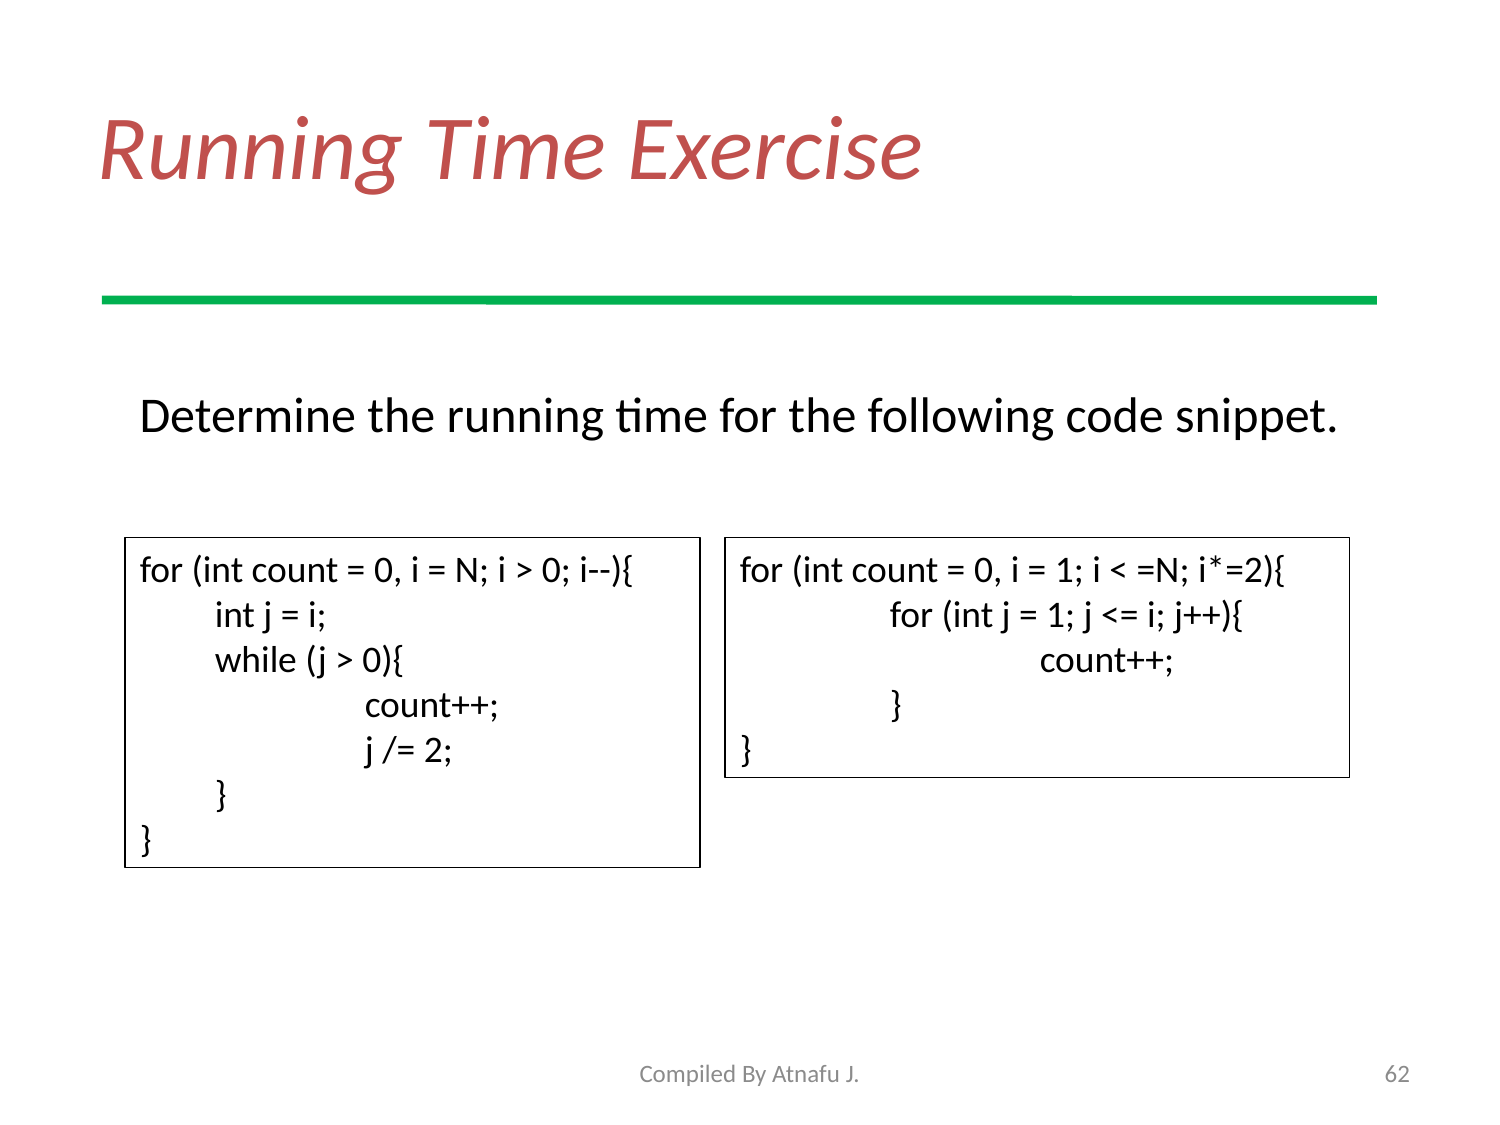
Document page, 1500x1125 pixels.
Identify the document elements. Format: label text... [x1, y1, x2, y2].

slide_number 62 [1074, 1042, 1425, 1103]
subtitle Determine the running time for the following code snippet. [101, 375, 1377, 1050]
text_box for (int count = 0, i = N; i > 0; i--){ int j = i; while (j > 0){ count++; j /= 2; } } [125, 537, 700, 868]
title Running Time Exercise [82, 49, 1433, 237]
footer Compiled By Atnafu J. [512, 1042, 988, 1103]
text_box for (int count = 0, i = 1; i < =N; i*=2){ for (int j = 1; j <= i; j++){ count++; } } [725, 537, 1350, 778]
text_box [740, 544, 760, 581]
